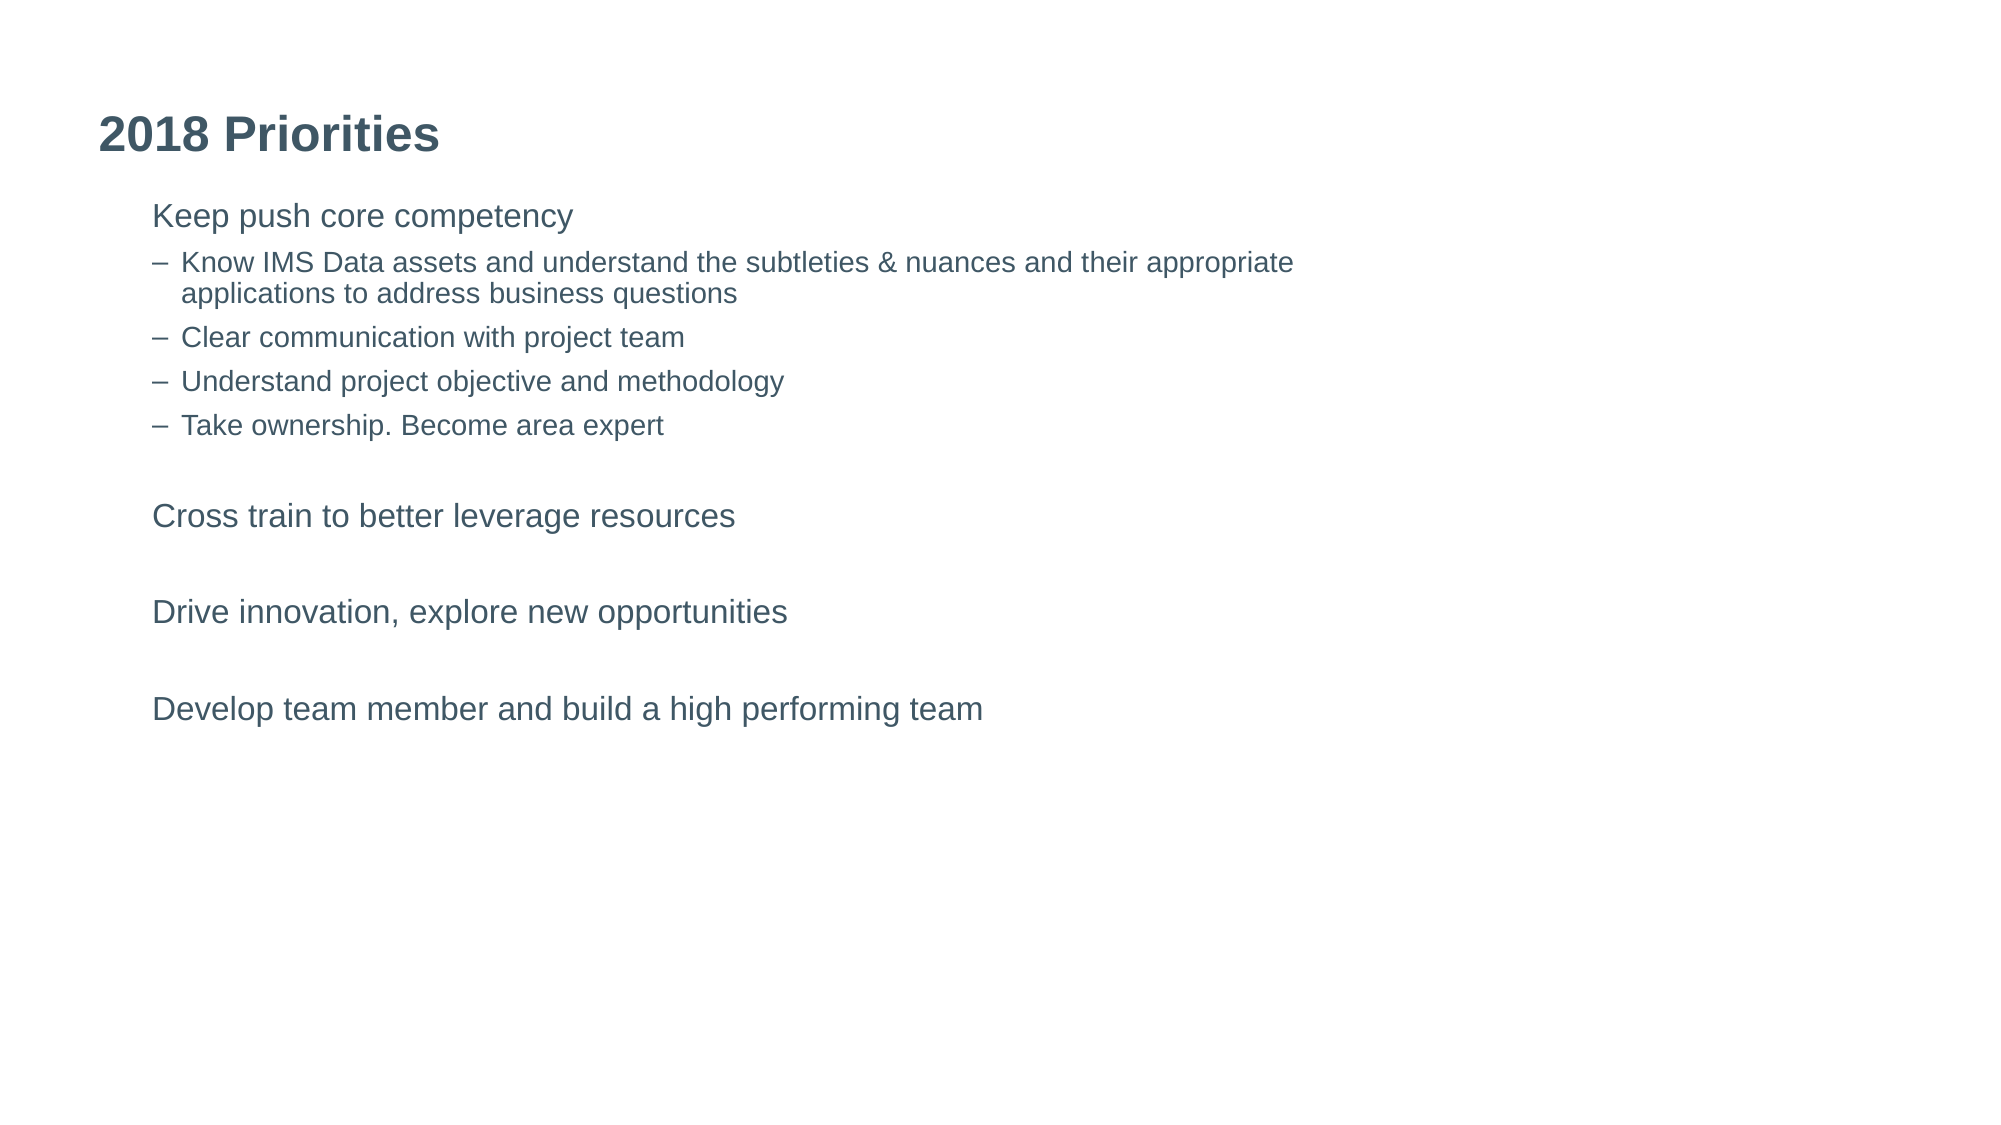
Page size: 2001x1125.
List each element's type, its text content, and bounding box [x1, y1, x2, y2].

list Keep push core competency Know IMS Data assets and understand the subtleties & nuances and their appropriate applications to address business questions Clear communication with project team Understand project objective and methodology Take ownership. Become area expert Cross train to better leverage resources Drive innovation, explore new opportunities Develop team member and build a high performing team [100, 191, 1471, 1012]
title 2018 Priorities [83, 20, 1910, 168]
